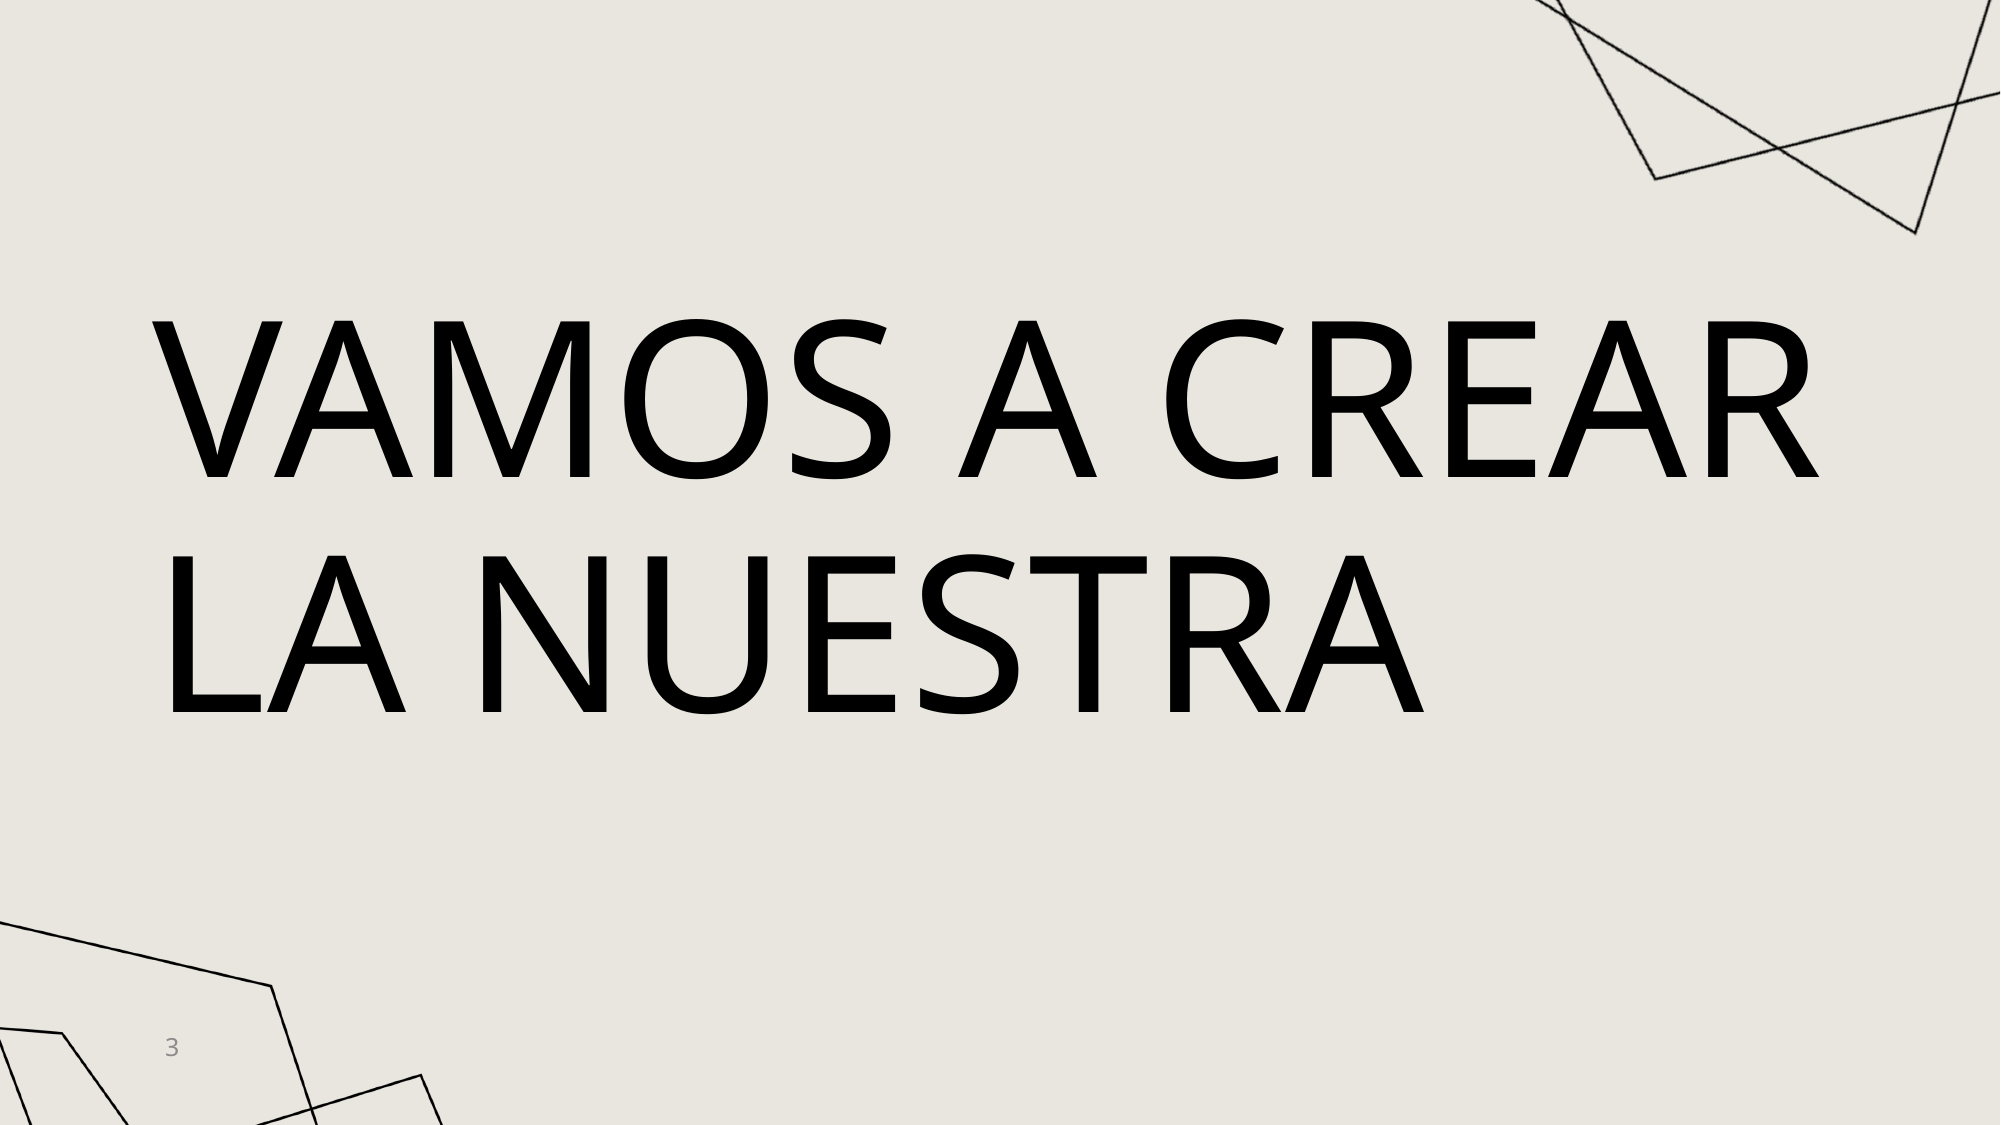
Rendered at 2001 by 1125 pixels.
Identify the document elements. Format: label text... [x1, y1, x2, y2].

slide_number 3 [150, 1024, 254, 1074]
picture [1509, 0, 2001, 249]
picture [0, 900, 541, 1125]
list VAMOS A CREAR LA NUESTRA [138, 281, 1863, 844]
